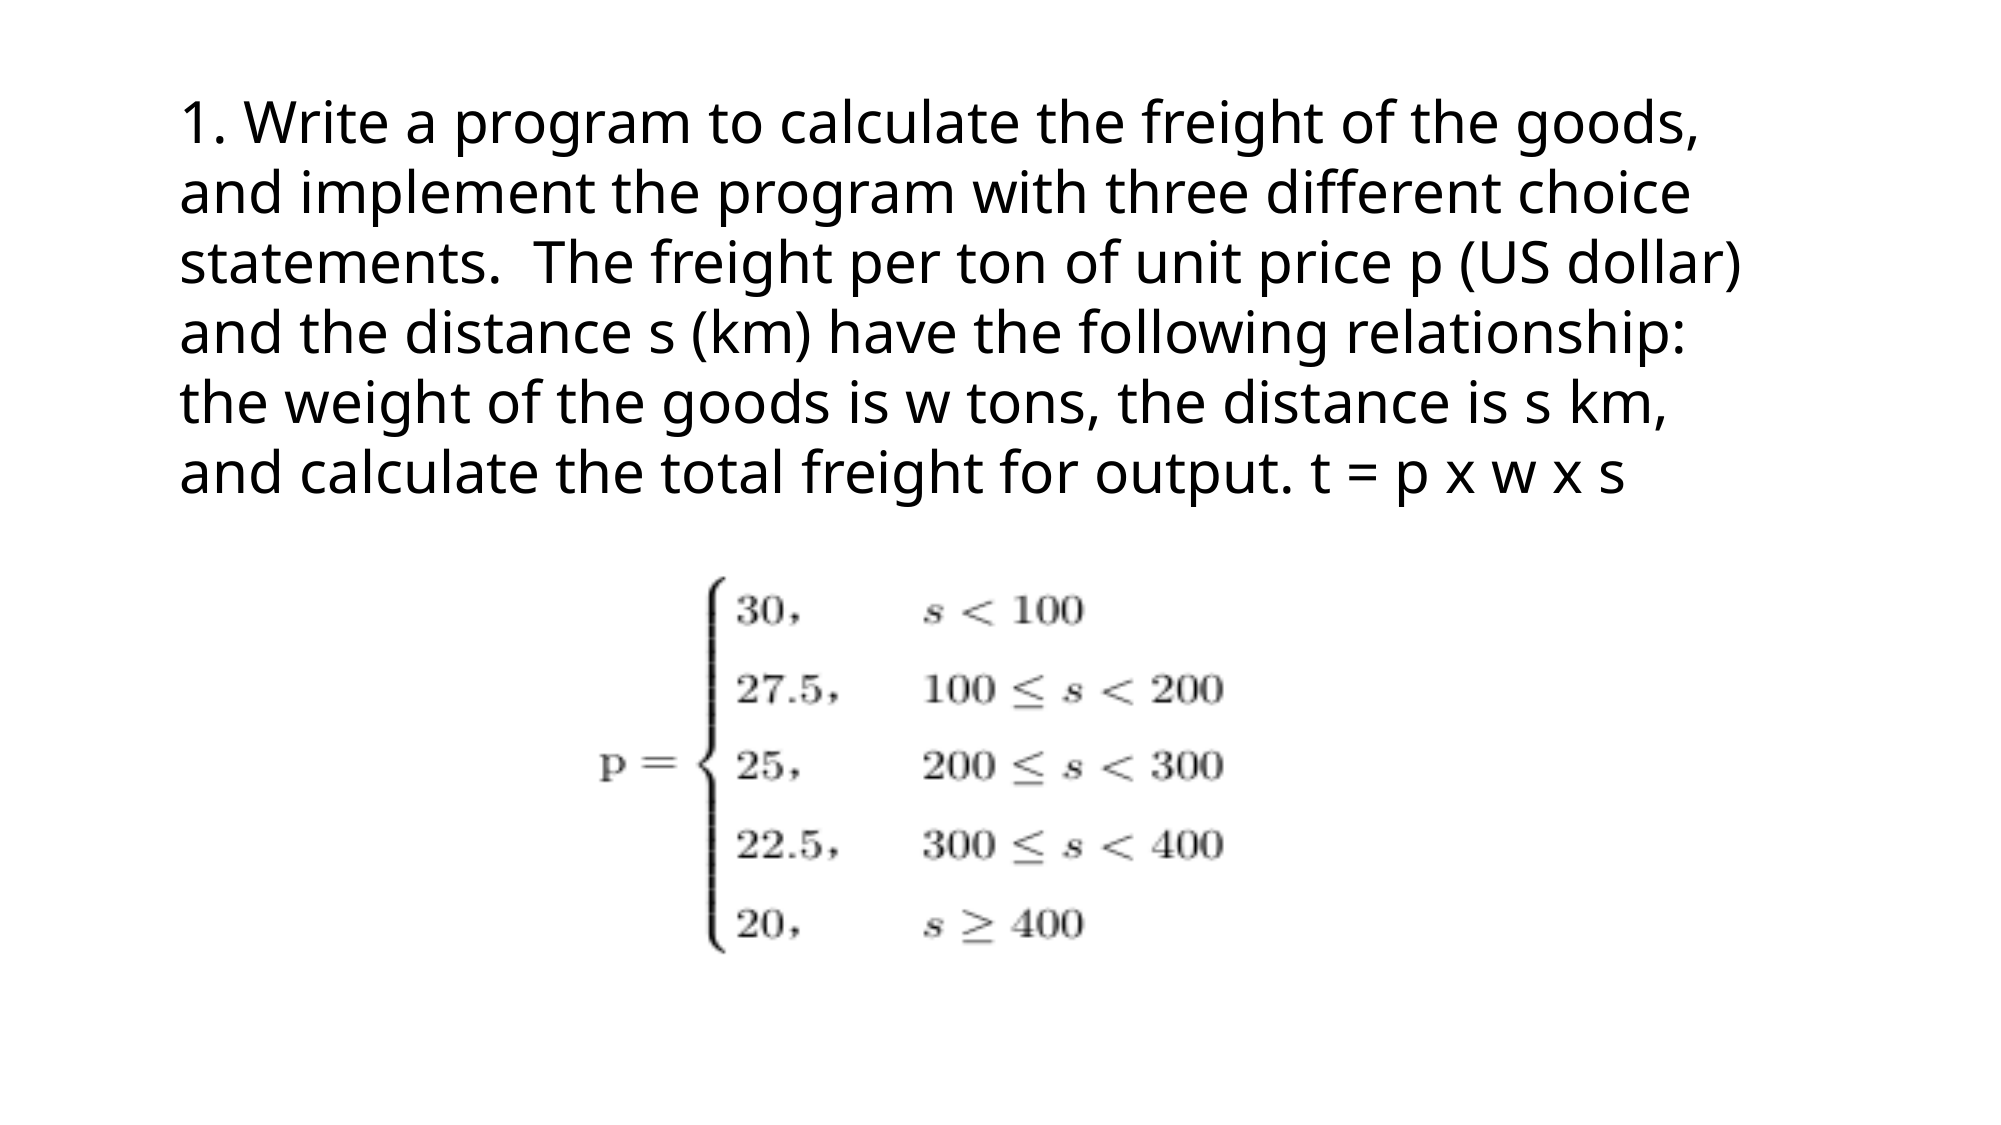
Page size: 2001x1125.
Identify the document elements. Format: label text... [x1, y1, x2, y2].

text_box 1. Write a program to calculate the freight of the goods, and implement the program with three different choice statements. The freight per ton of unit price p (US dollar) and the distance s (km) have the following relationship: the weight of the goods is w tons, the distance is s km, and calculate the total freight for output. t = p x w x s [164, 78, 1772, 513]
picture [495, 466, 1378, 1077]
